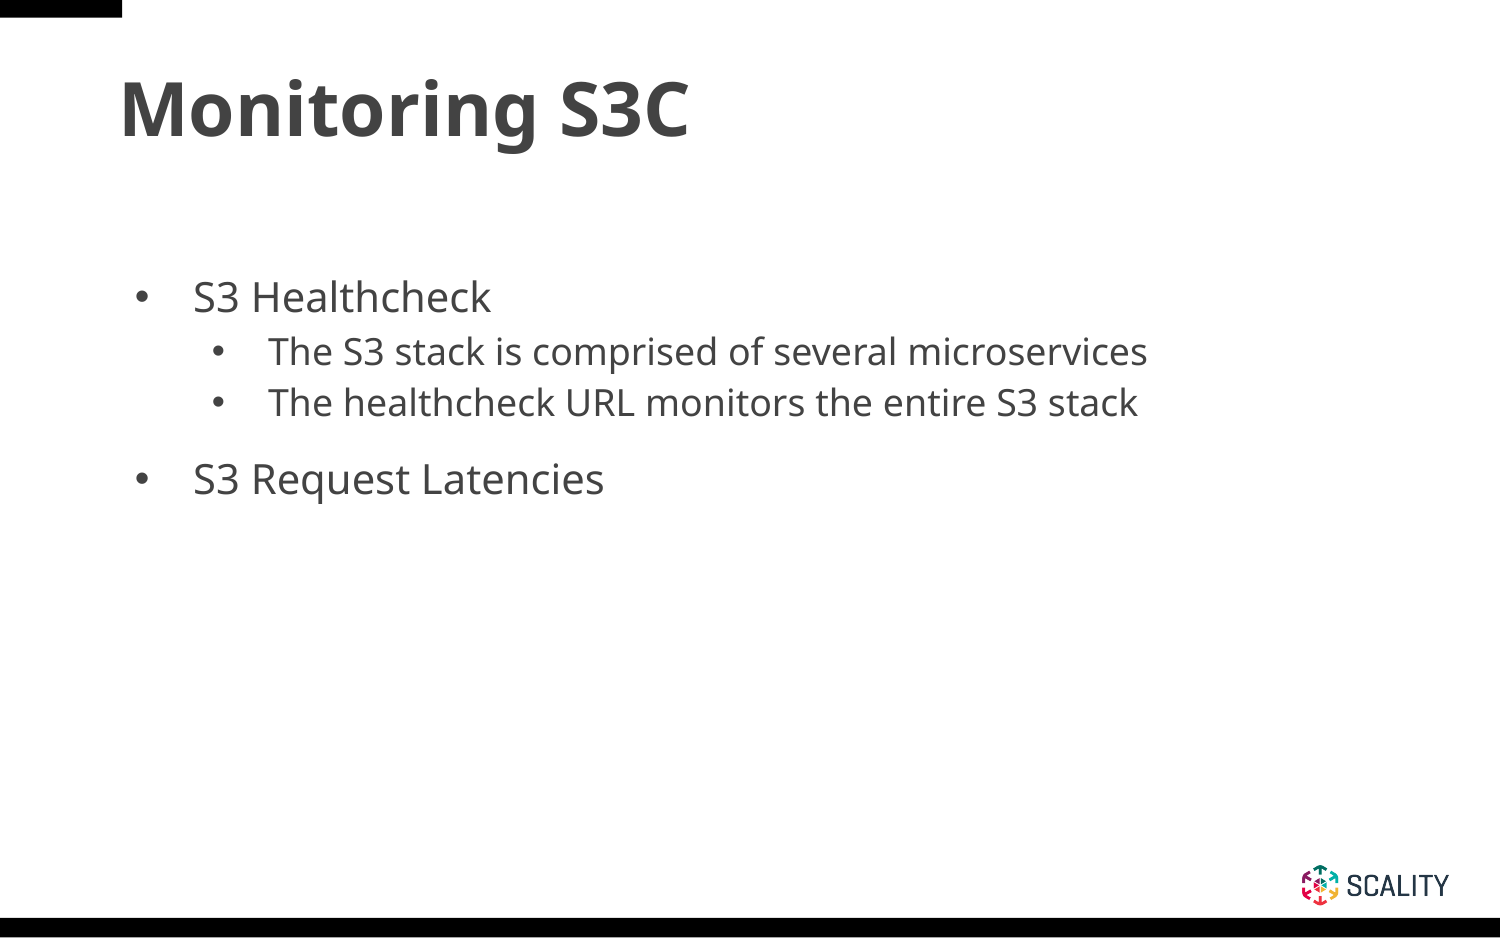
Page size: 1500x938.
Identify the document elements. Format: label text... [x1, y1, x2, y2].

picture [1301, 864, 1450, 906]
list S3 Healthcheck The S3 stack is comprised of several microservices The healthcheck URL monitors the entire S3 stack S3 Request Latencies [103, 255, 1397, 853]
title Monitoring S3C [103, 21, 1397, 203]
